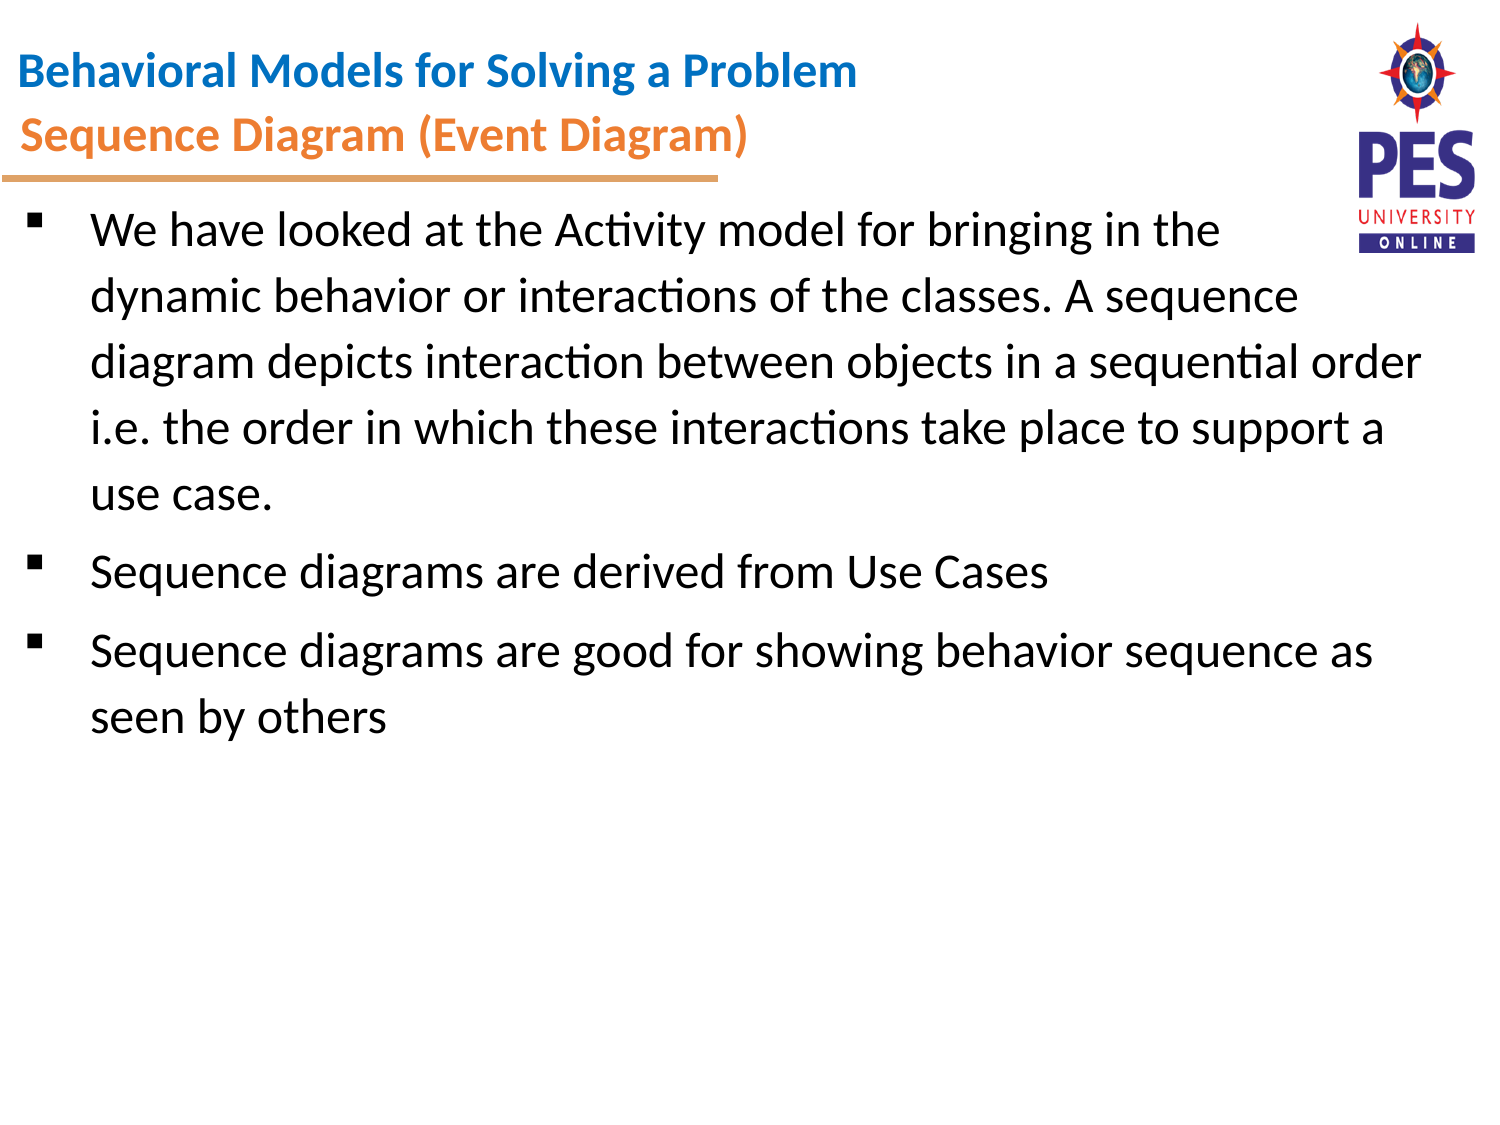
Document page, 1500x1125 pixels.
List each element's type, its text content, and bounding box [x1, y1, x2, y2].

list We have looked at the Activity model for bringing in the dynamic behavior or interactions of the classes. A sequence diagram depicts interaction between objects in a sequential order i.e. the order in which these interactions take place to support a use case. Sequence diagrams are derived from Use Cases Sequence diagrams are good for showing behavior sequence as seen by others [0, 182, 1439, 1102]
title Sequence Diagram (Event Diagram) [4, 83, 1299, 182]
picture [1359, 22, 1475, 253]
